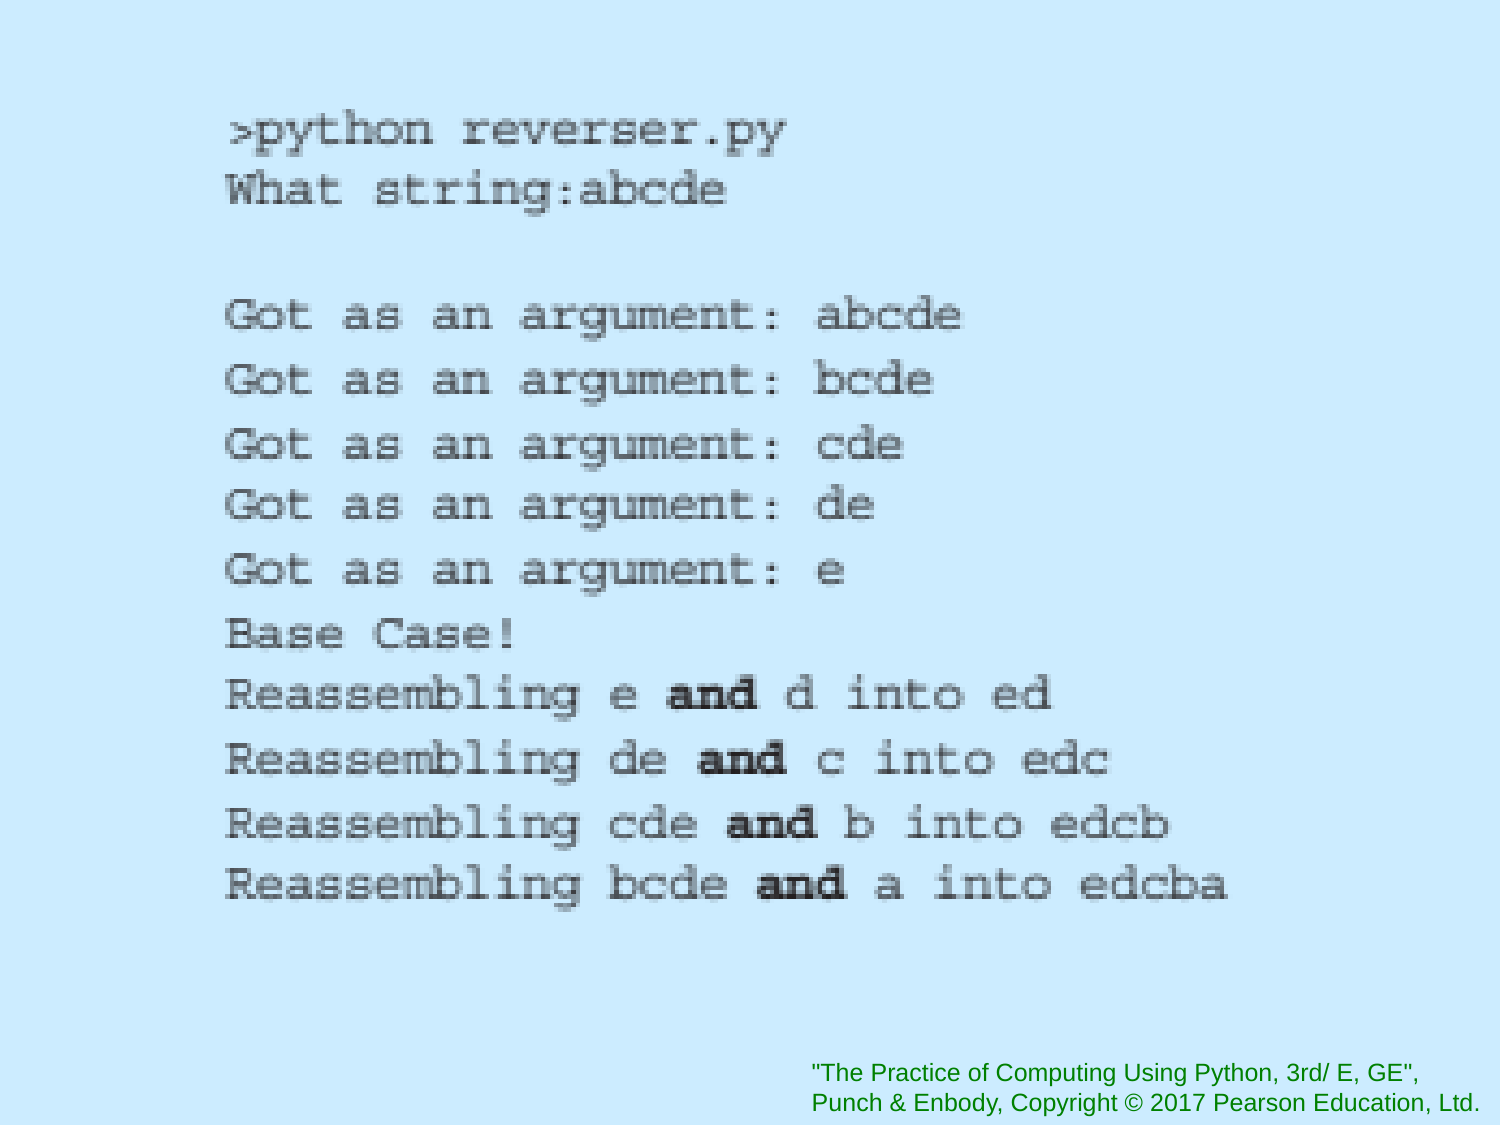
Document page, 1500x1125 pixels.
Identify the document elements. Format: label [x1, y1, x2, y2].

list [199, 88, 1251, 934]
